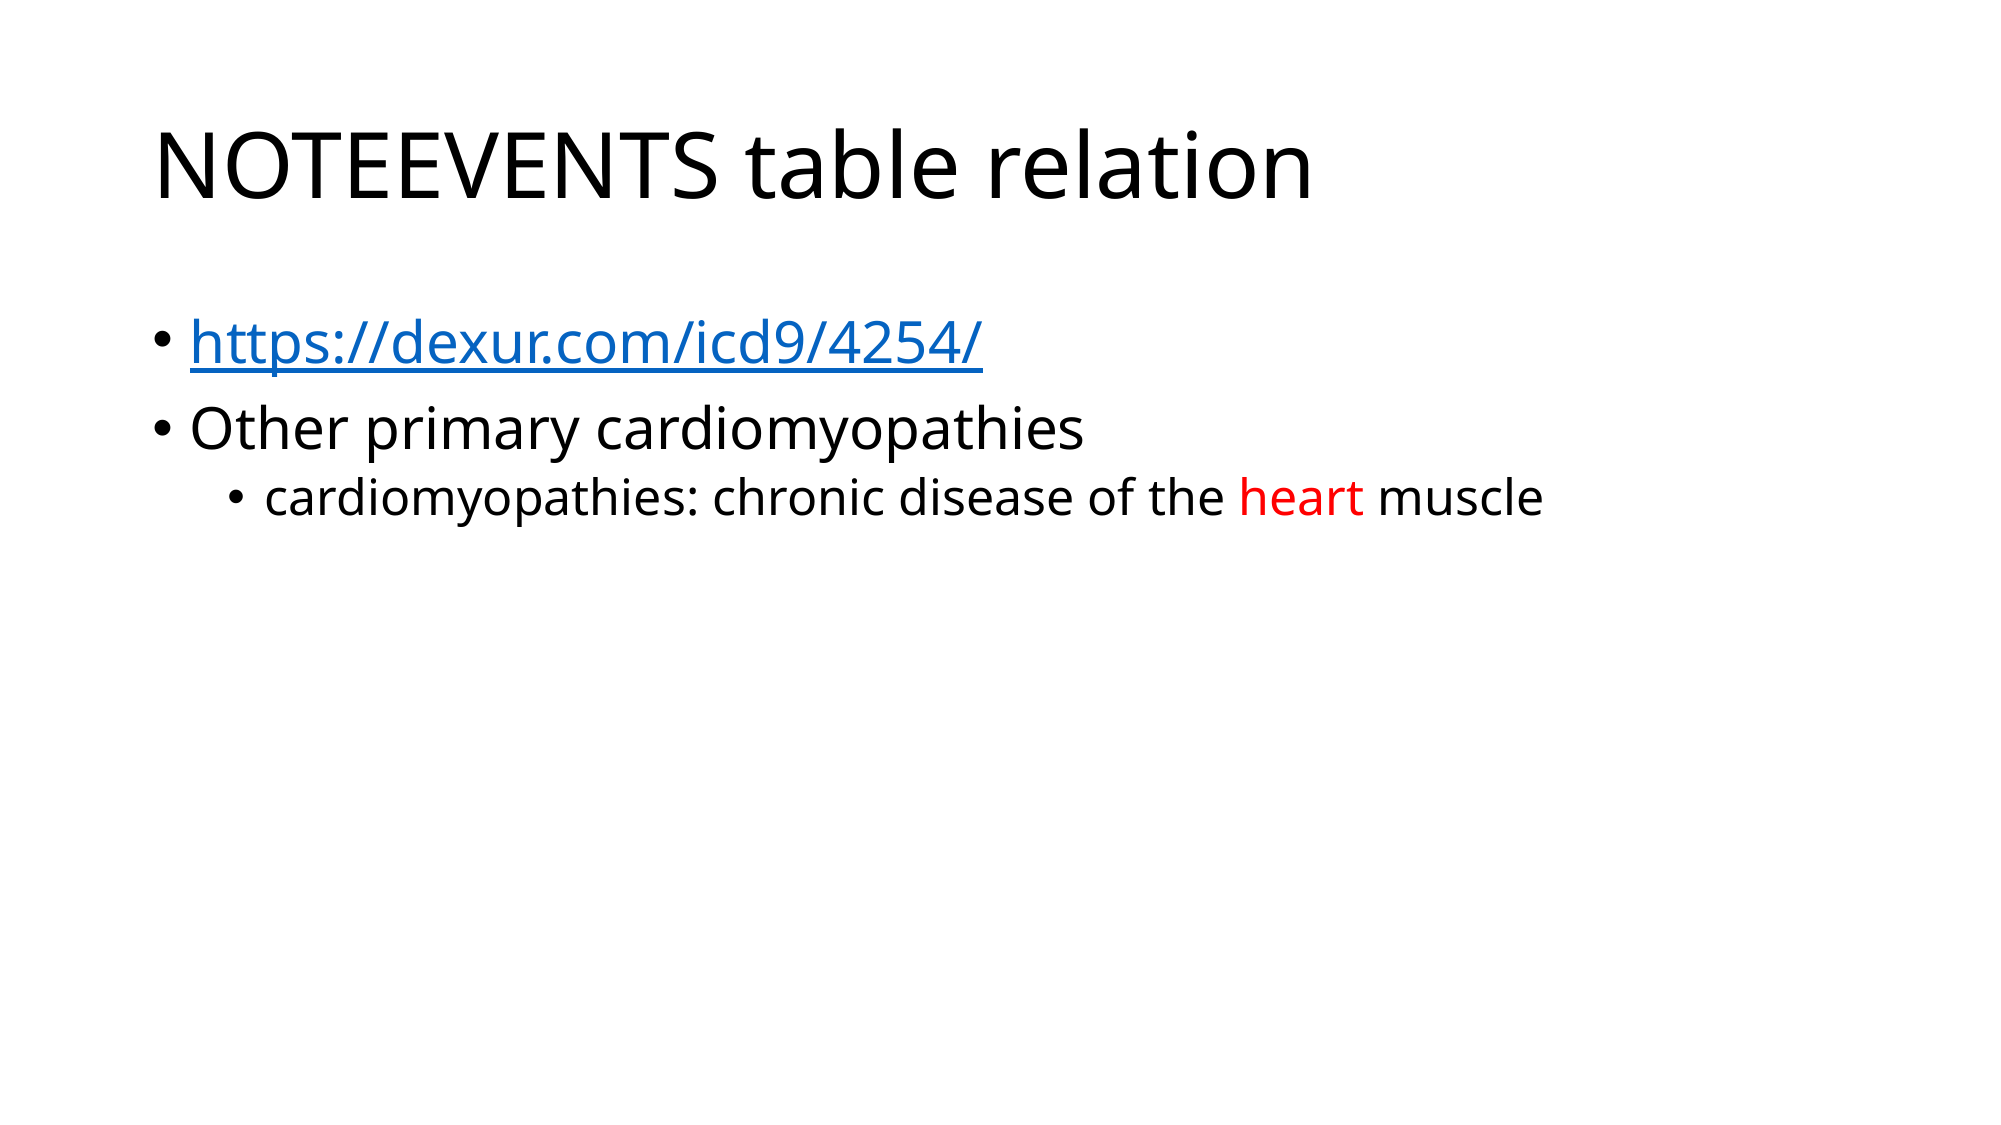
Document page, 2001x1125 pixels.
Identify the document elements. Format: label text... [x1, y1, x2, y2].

title NOTEEVENTS table relation [137, 59, 1863, 278]
list https://dexur.com/icd9/4254/ Other primary cardiomyopathies cardiomyopathies: chronic disease of the heart muscle [137, 299, 1863, 1014]
